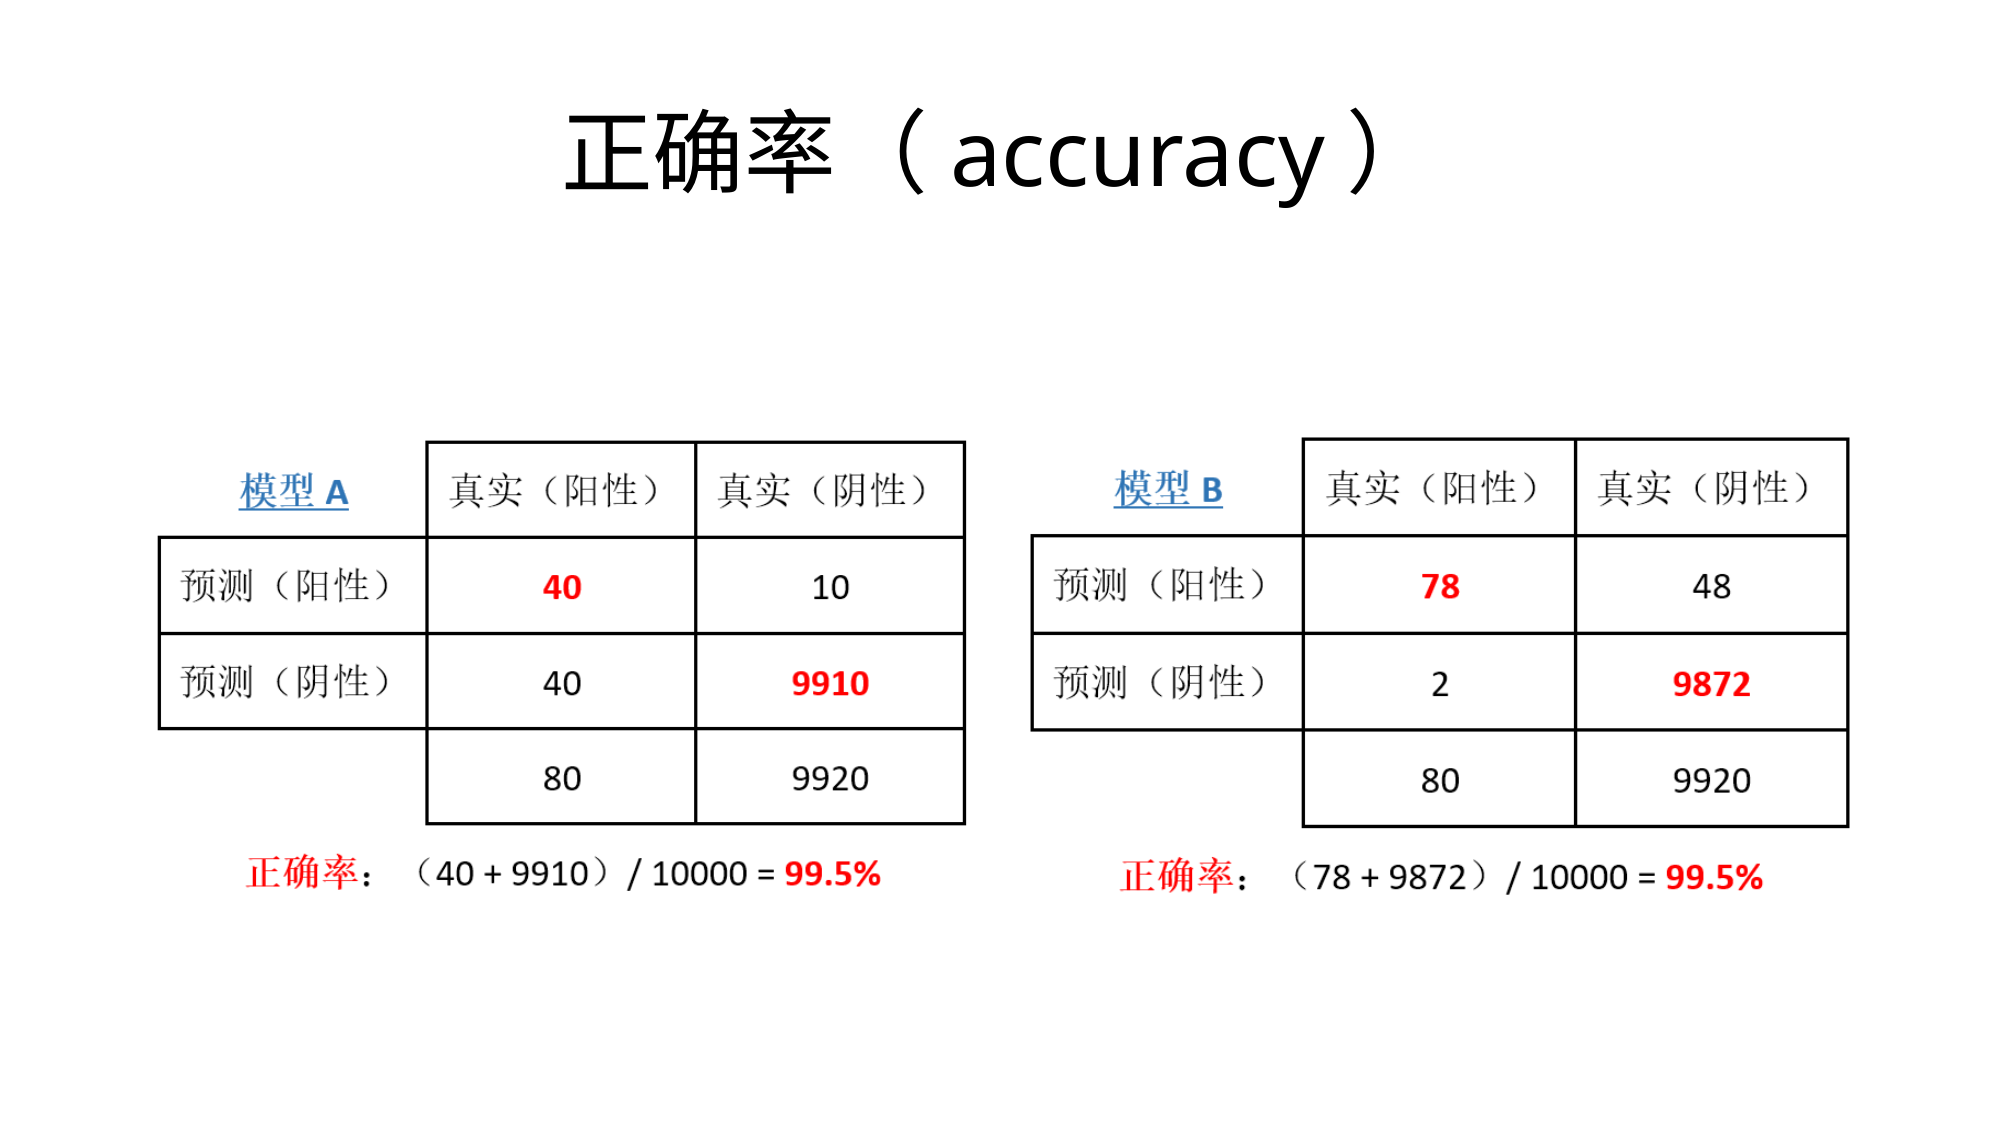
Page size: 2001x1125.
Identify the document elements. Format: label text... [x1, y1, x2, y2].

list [137, 421, 988, 915]
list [1014, 412, 1875, 907]
title 正确率（accuracy） [137, 48, 1863, 266]
